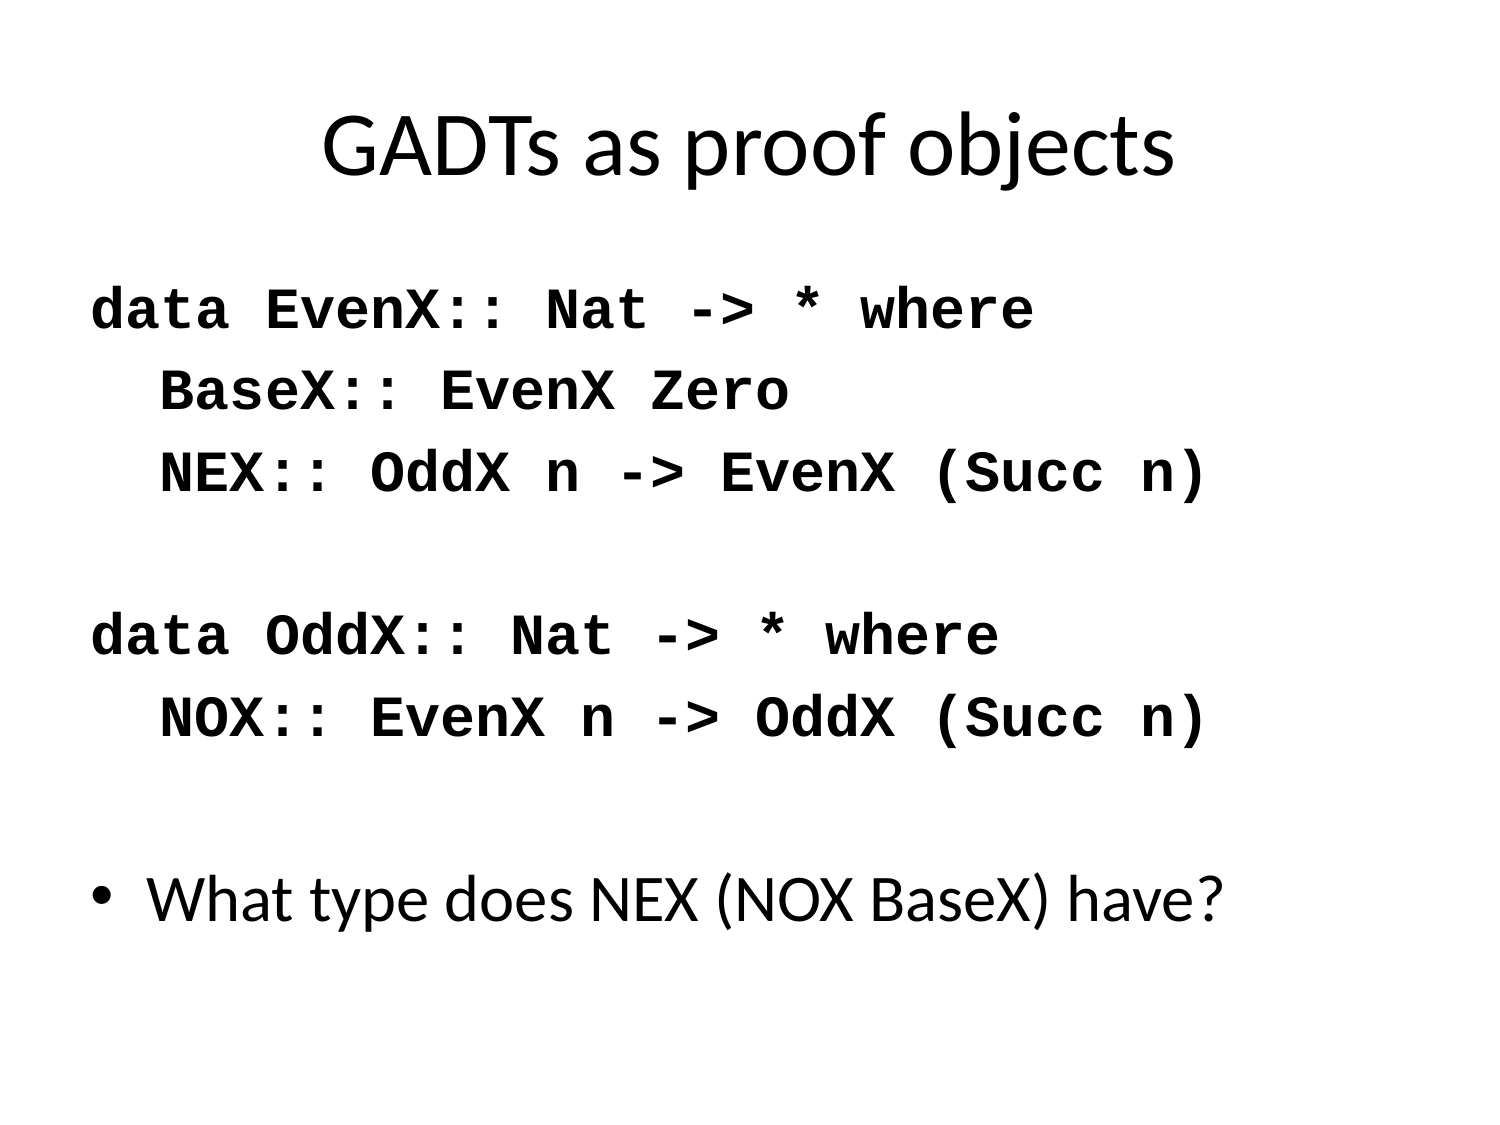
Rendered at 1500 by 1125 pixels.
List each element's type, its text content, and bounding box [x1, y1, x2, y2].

title GADTs as proof objects [75, 45, 1425, 233]
list data EvenX:: Nat -> * where BaseX:: EvenX Zero NEX:: OddX n -> EvenX (Succ n) data OddX:: Nat -> * where NOX:: EvenX n -> OddX (Succ n) What type does NEX (NOX BaseX) have? [75, 262, 1425, 1005]
